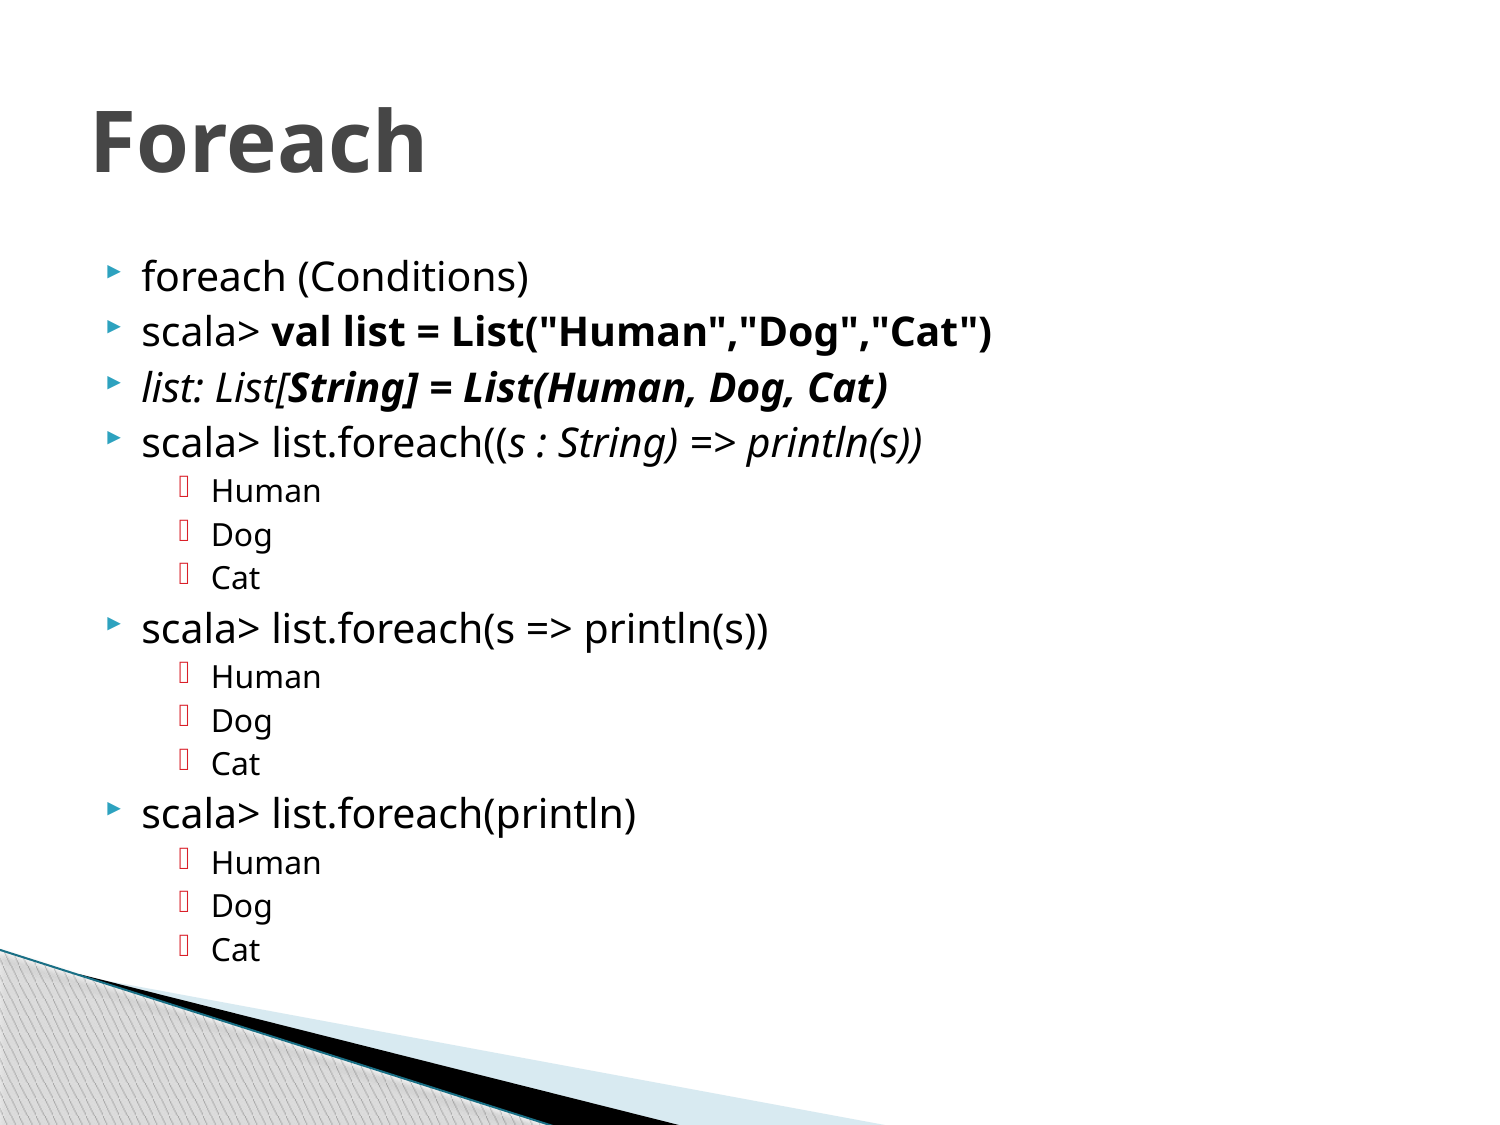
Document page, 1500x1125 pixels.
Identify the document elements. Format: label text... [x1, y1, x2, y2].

list foreach (Conditions) scala> val list = List("Human","Dog","Cat") list: List[String] = List(Human, Dog, Cat) scala> list.foreach((s : String) => println(s)) Human Dog Cat scala> list.foreach(s => println(s)) Human Dog Cat scala> list.foreach(println) Human Dog Cat [75, 243, 1425, 986]
title Foreach [75, 45, 1425, 233]
